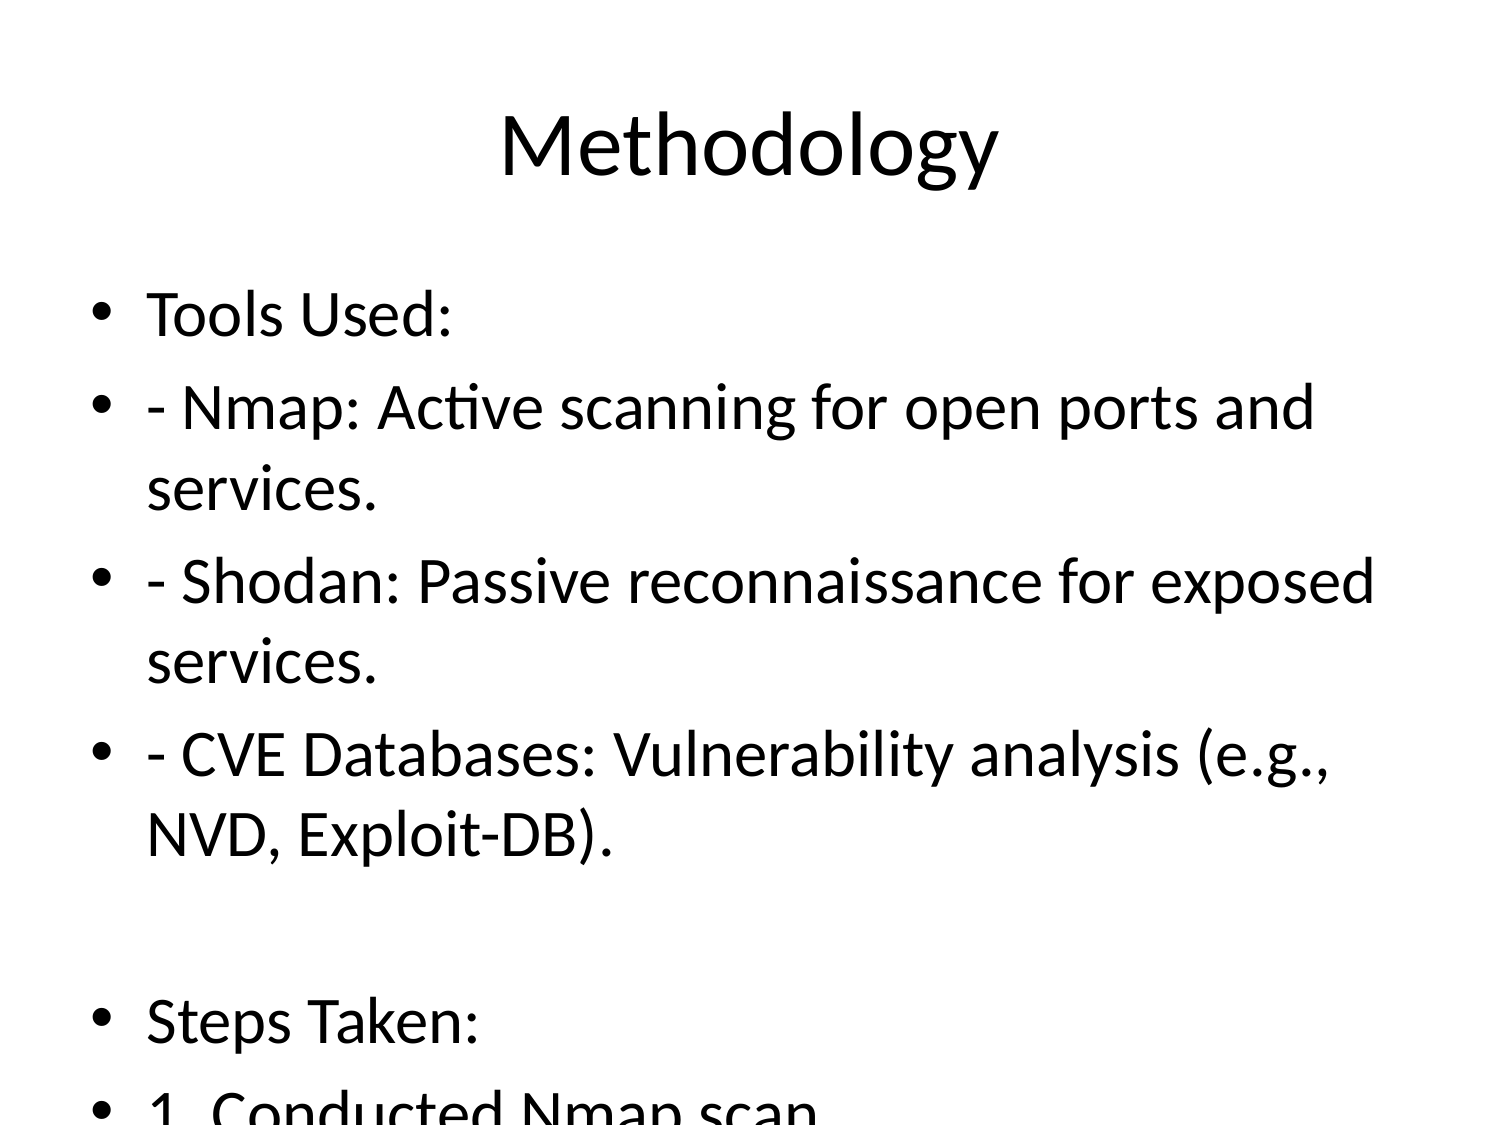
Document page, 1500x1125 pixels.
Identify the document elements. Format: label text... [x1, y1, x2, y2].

list Tools Used: - Nmap: Active scanning for open ports and services. - Shodan: Passive reconnaissance for exposed services. - CVE Databases: Vulnerability analysis (e.g., NVD, Exploit-DB). Steps Taken: 1. Conducted Nmap scan. 2. Gathered Shodan results. 3. Analyzed vulnerabilities using CVE databases. [75, 262, 1425, 1005]
title Methodology [75, 45, 1425, 233]
